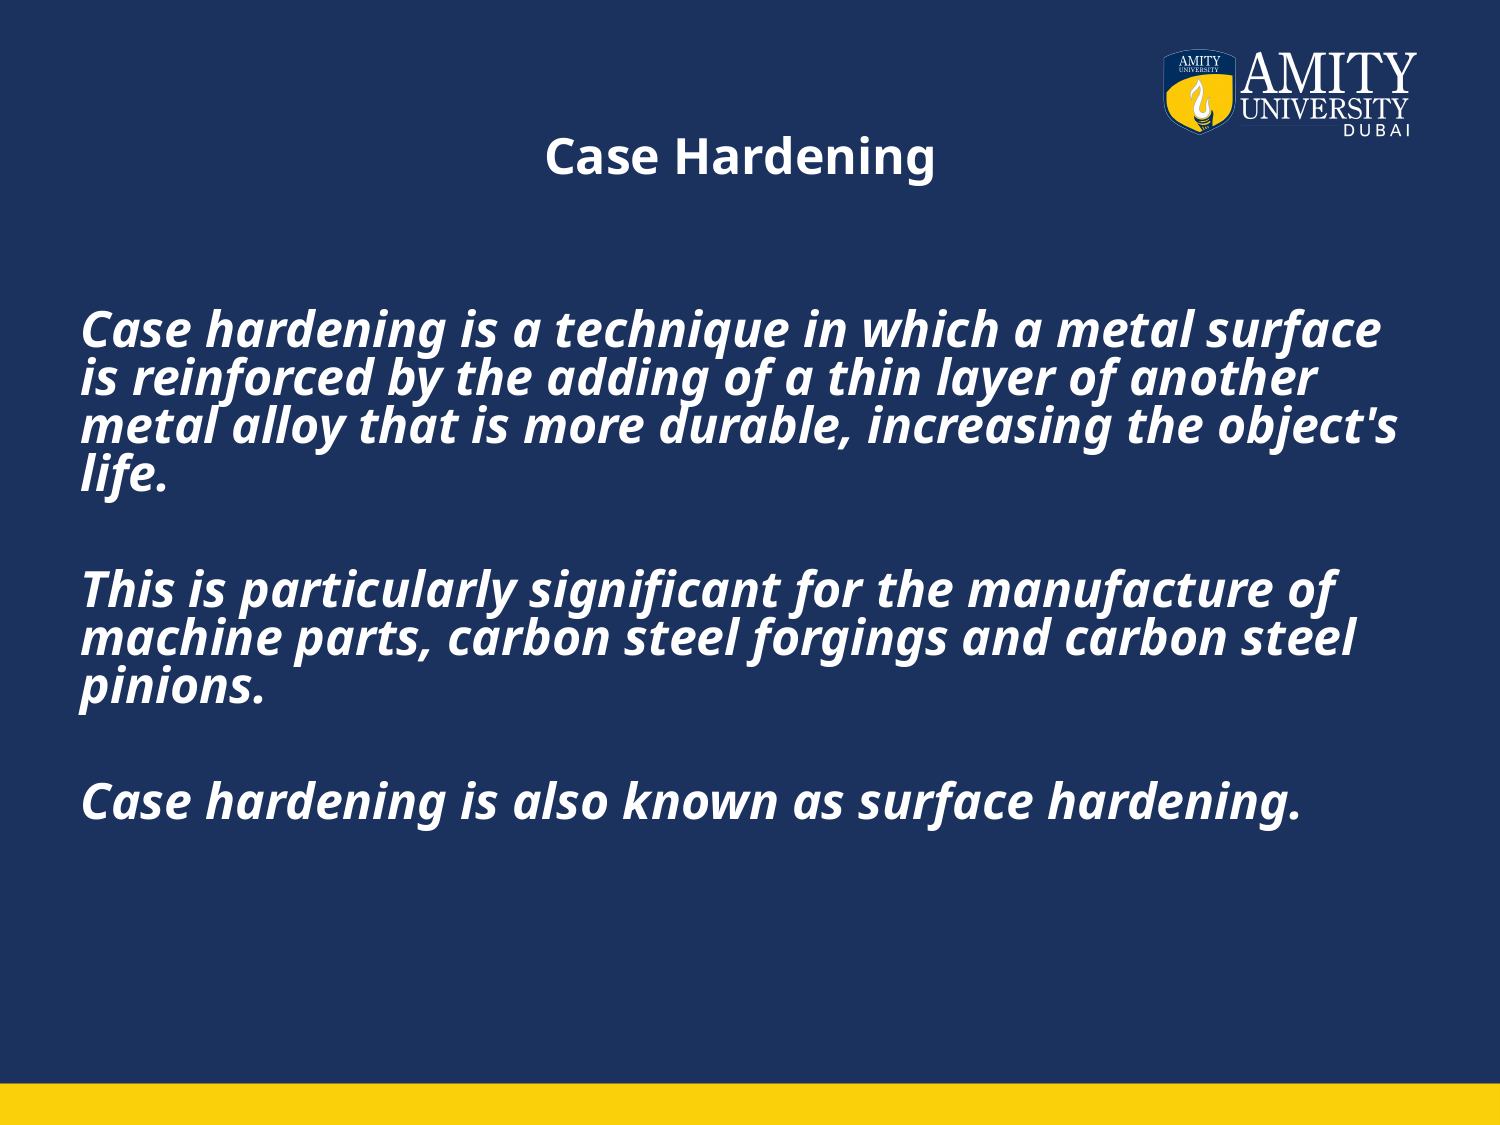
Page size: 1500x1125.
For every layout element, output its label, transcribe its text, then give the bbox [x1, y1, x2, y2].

list Case hardening is a technique in which a metal surface is reinforced by the adding of a thin layer of another metal alloy that is more durable, increasing the object's life. This is particularly significant for the manufacture of machine parts, carbon steel forgings and carbon steel pinions. Case hardening is also known as surface hardening. [65, 301, 1416, 443]
title Case Hardening [65, 116, 1416, 204]
picture [0, 0, 1500, 1125]
